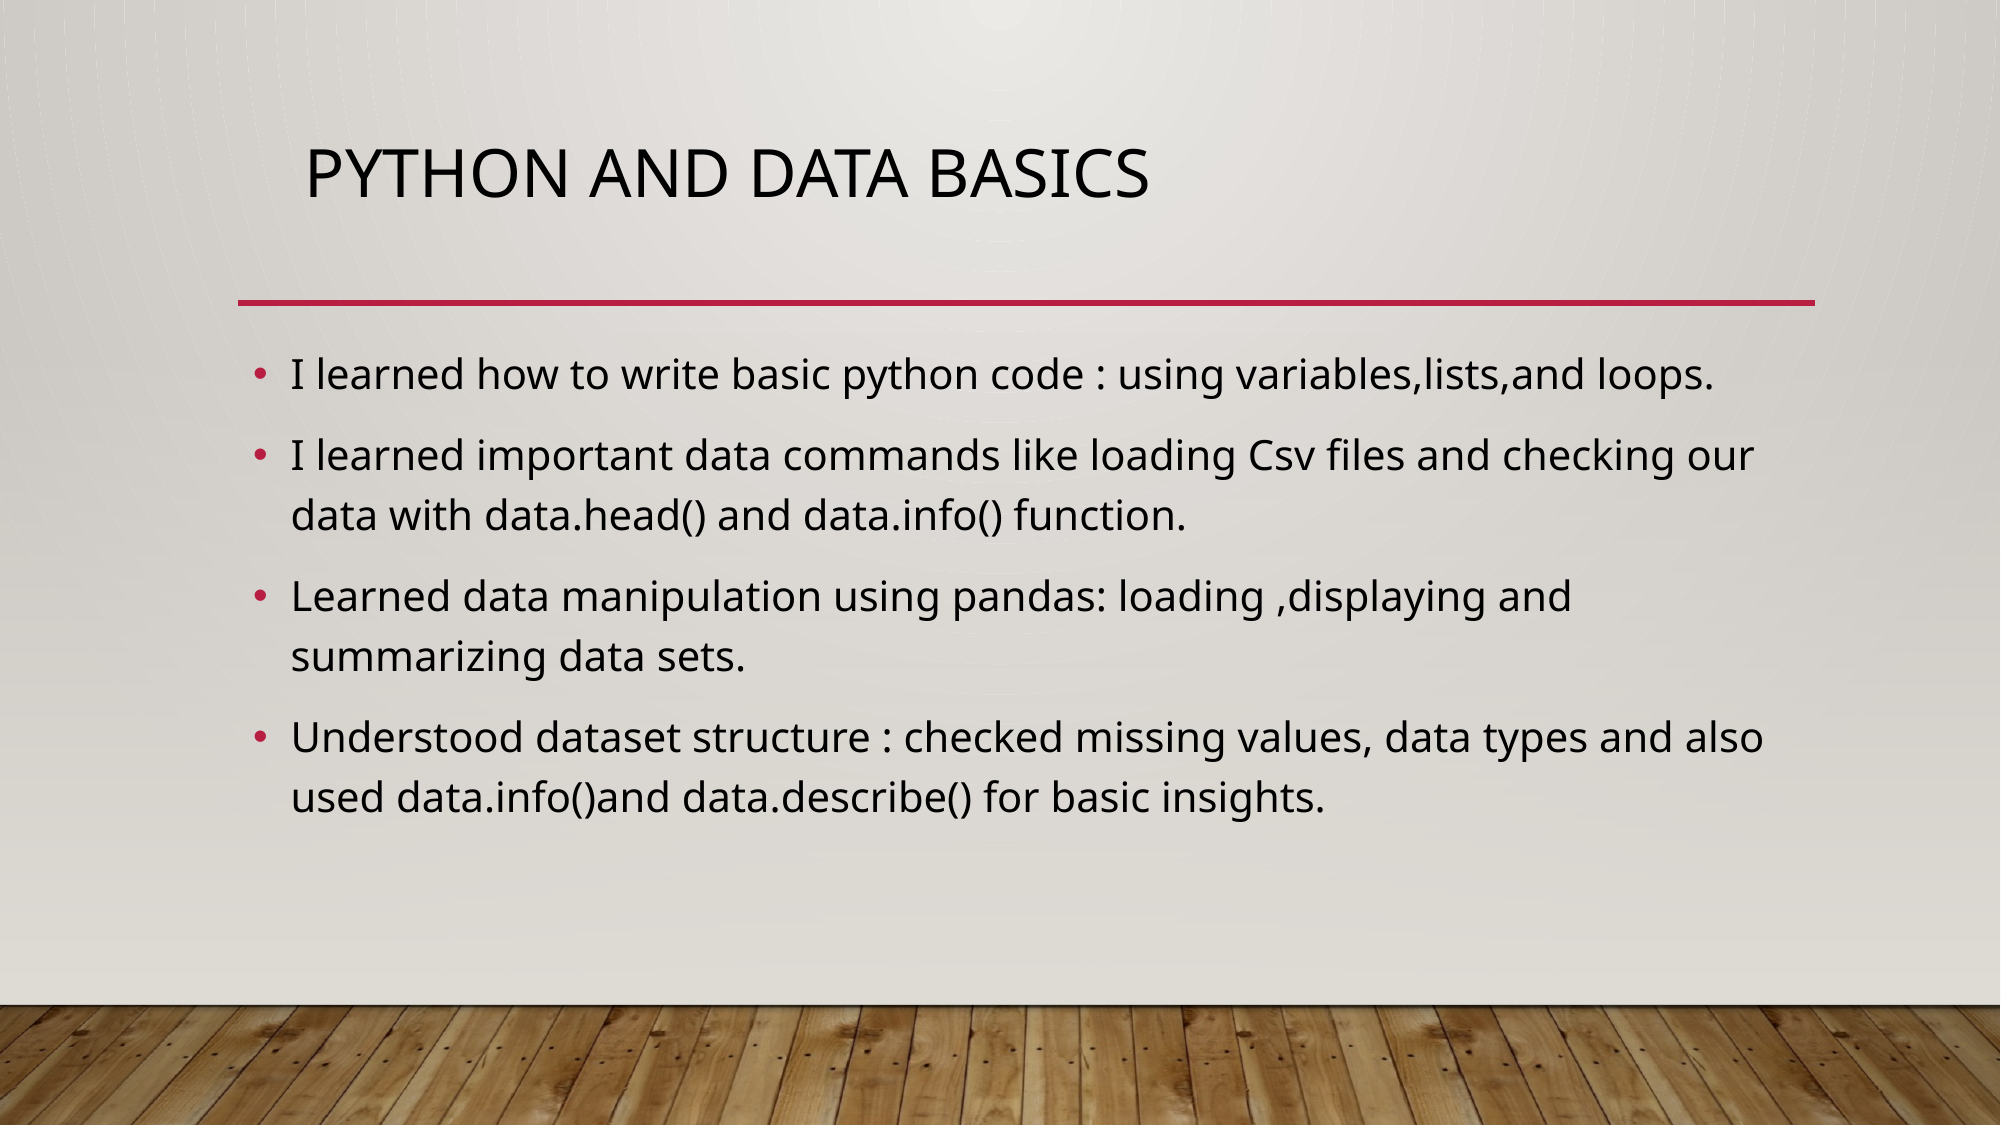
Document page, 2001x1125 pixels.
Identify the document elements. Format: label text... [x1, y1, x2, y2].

picture [0, 1005, 2000, 1125]
list I learned how to write basic python code : using variables,lists,and loops. I learned important data commands like loading Csv files and checking our data with data.head() and data.info() function. Learned data manipulation using pandas: loading ,displaying and summarizing data sets. Understood dataset structure : checked missing values, data types and also used data.info()and data.describe() for basic insights. [238, 330, 1814, 897]
title python and data basics [238, 131, 1814, 305]
